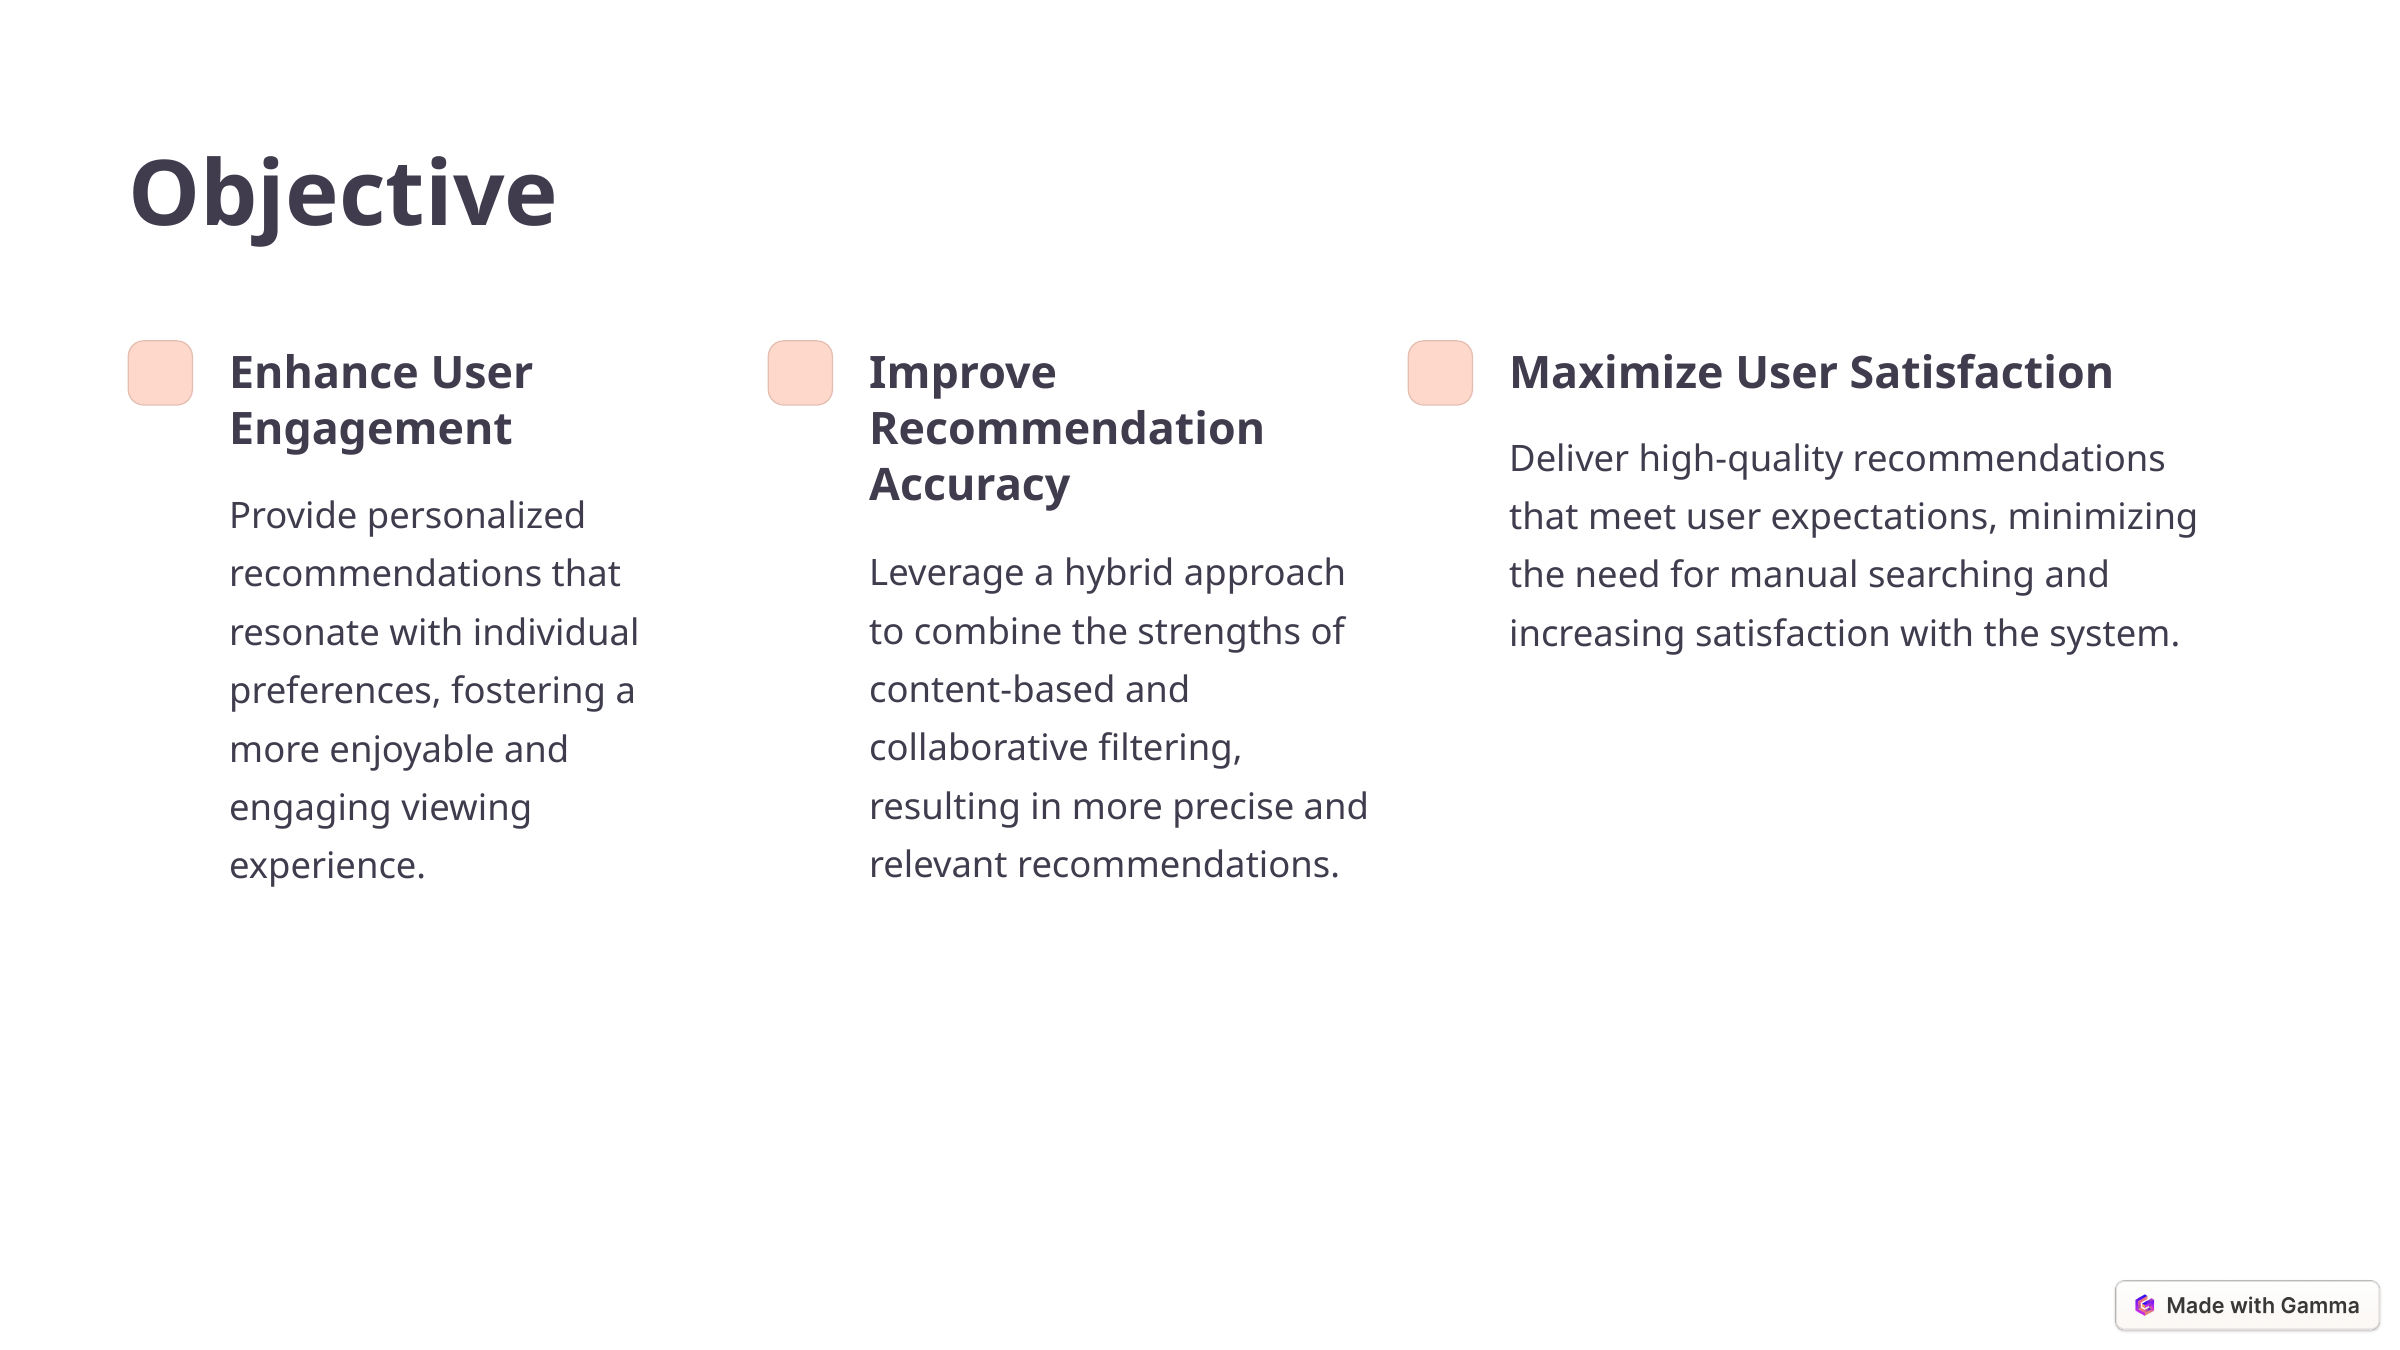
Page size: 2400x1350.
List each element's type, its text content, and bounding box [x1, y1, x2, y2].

text_box [128, 340, 193, 405]
text_box [1408, 340, 1473, 405]
picture [2106, 1271, 2389, 1339]
text_box Maximize User Satisfaction [1509, 340, 2140, 399]
text_box [768, 340, 833, 405]
text_box Provide personalized recommendations that resonate with individual preferences, fostering a more enjoyable and engaging viewing experience. [229, 477, 732, 830]
text_box Improve Recommendation Accuracy [869, 340, 1372, 513]
text_box Deliver high-quality recommendations that meet user expectations, minimizing the need for manual searching and increasing satisfaction with the system. [1509, 420, 2400, 597]
text_box Enhance User Engagement [229, 340, 732, 456]
text_box Leverage a hybrid approach to combine the strengths of content-based and collaborative filtering, resulting in more precise and relevant recommendations. [869, 534, 1372, 887]
text_box Objective [128, 130, 1045, 245]
